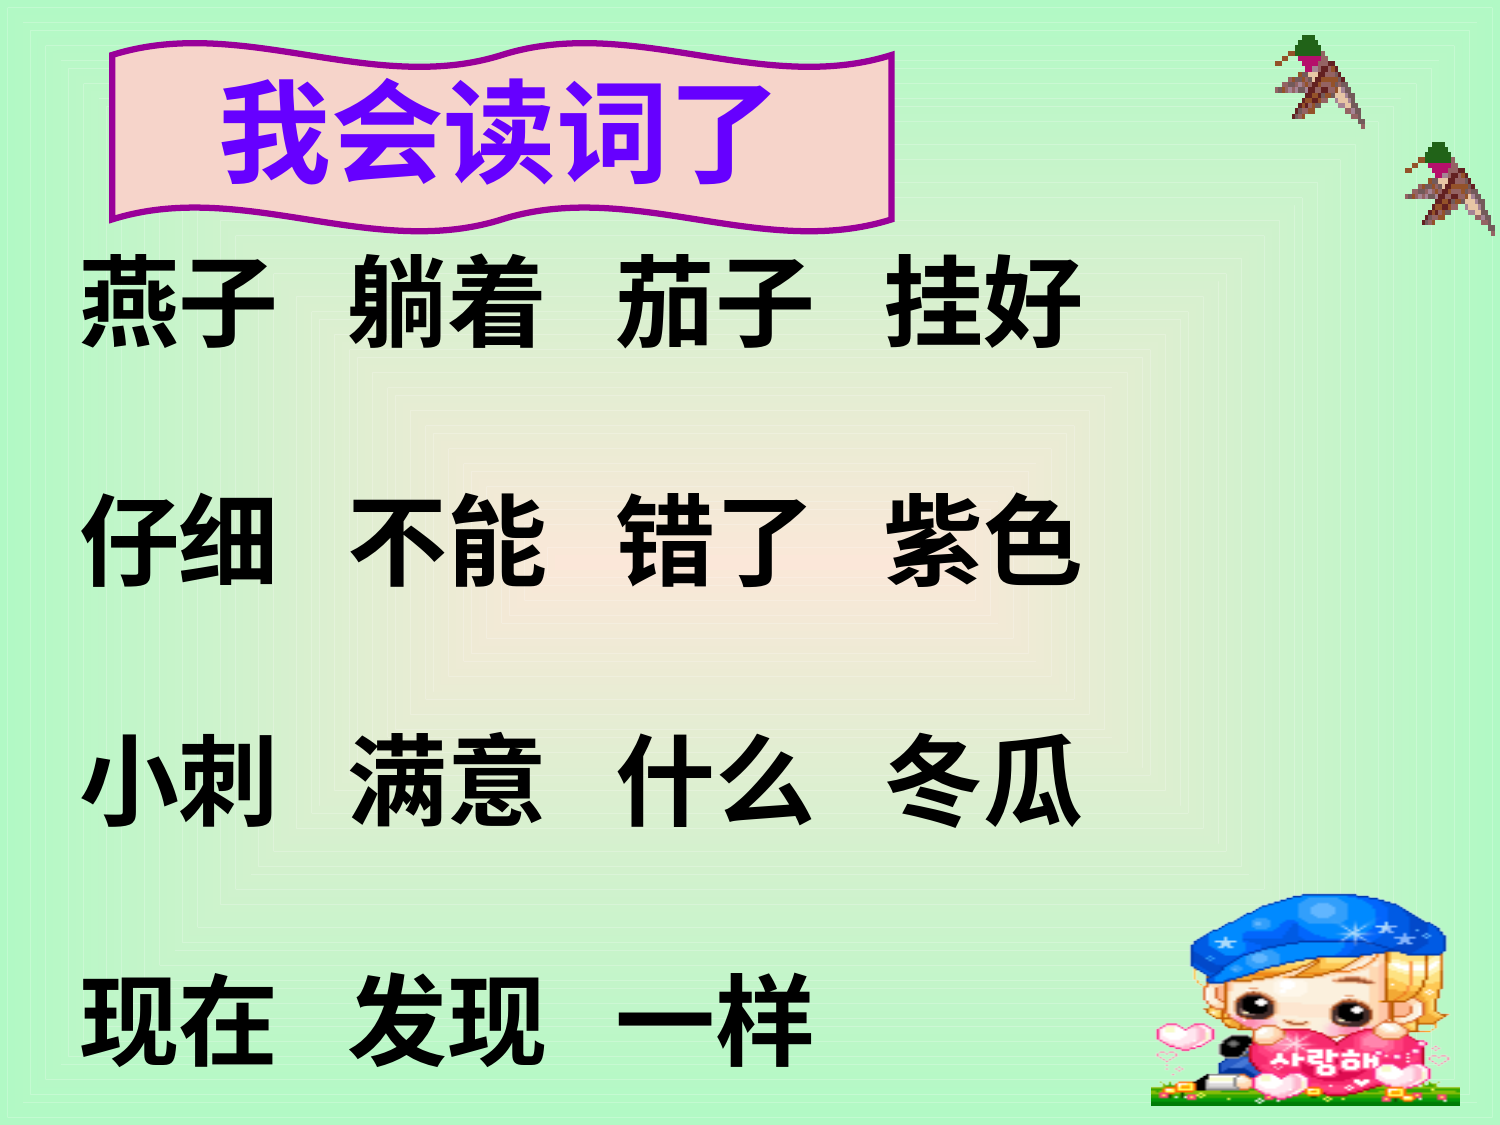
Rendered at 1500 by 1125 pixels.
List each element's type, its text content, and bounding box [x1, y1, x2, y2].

text_box 燕子 躺着 茄子 挂好 仔细 不能 错了 紫色 小刺 满意 什么 冬瓜 现在 发现 一样 [17, 231, 1471, 1087]
picture [1151, 881, 1460, 1106]
text_box [505, 43, 691, 54]
text_box [112, 54, 892, 231]
picture [1163, 30, 1495, 388]
text_box [115, 43, 301, 54]
text_box 我会读词了 [100, 54, 864, 205]
